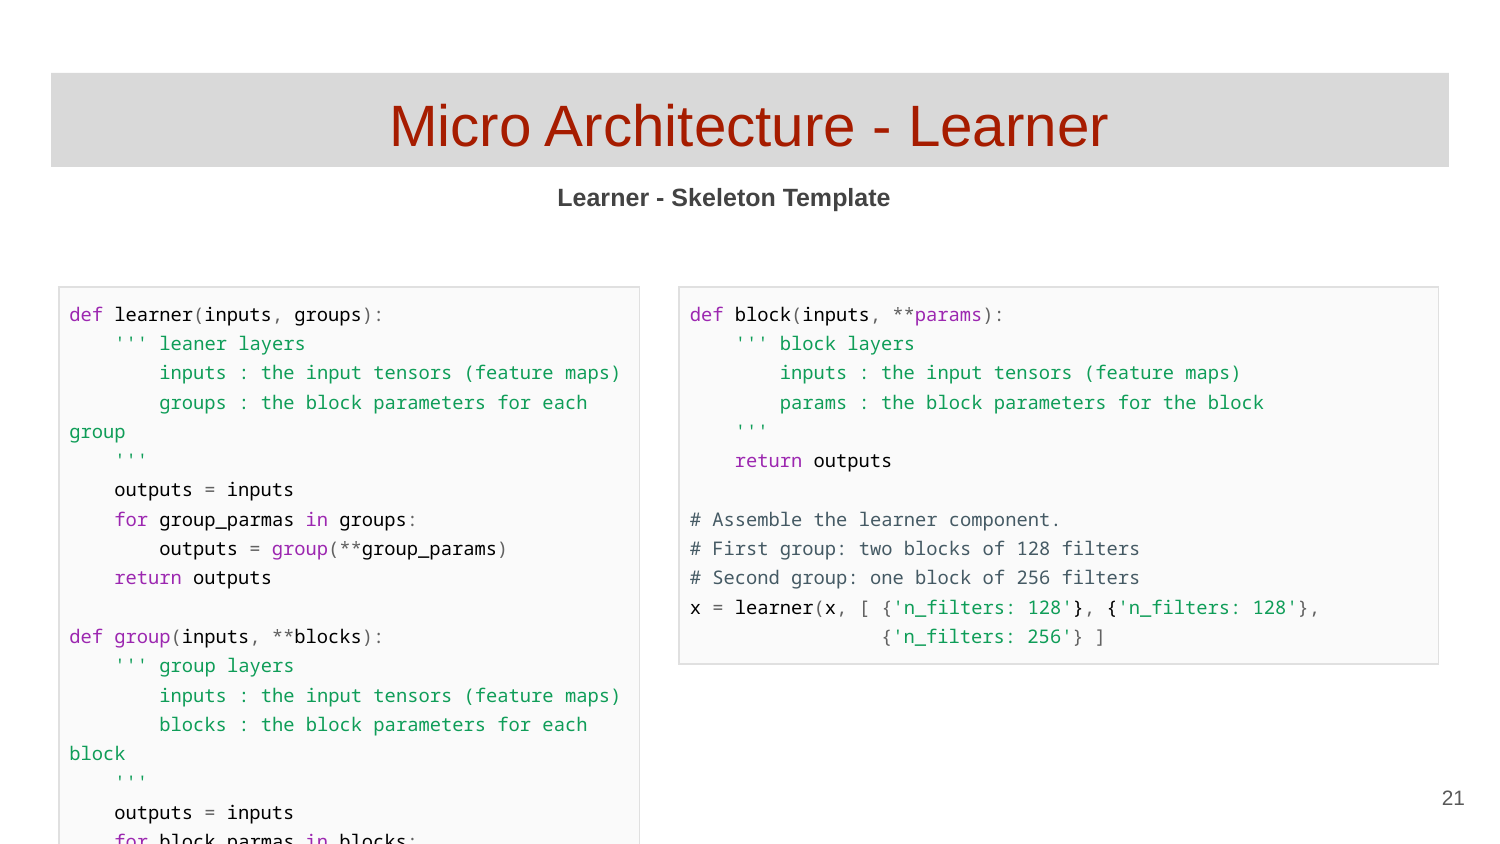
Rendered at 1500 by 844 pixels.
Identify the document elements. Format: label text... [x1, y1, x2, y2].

text_box [51, 237, 1425, 319]
table_header def block(inputs, **params): ''' block layers inputs : the input tensors (feature maps) params : the block parameters for the block ''' return outputs # Assemble the learner component. # First group: two blocks of 128 filters # Second group: one block of 256 filters x = learner(x, [ {'n_filters: 128'}, {'n_filters: 128'}, {'n_filters: 256'} ] [680, 288, 1438, 663]
text_box Learner - Skeleton Template [408, 166, 1041, 237]
slide_number ‹#› [1389, 764, 1480, 830]
table_header def learner(inputs, groups): ''' leaner layers inputs : the input tensors (feature maps) groups : the block parameters for each group ''' outputs = inputs for group_parmas in groups: outputs = group(**group_params) return outputs def group(inputs, **blocks): ''' group layers inputs : the input tensors (feature maps) blocks : the block parameters for each block ''' outputs = inputs for block_parmas in blocks: outputs = block(**block_params) return outputs [60, 288, 639, 844]
title Micro Architecture - Learner [51, 72, 1449, 167]
